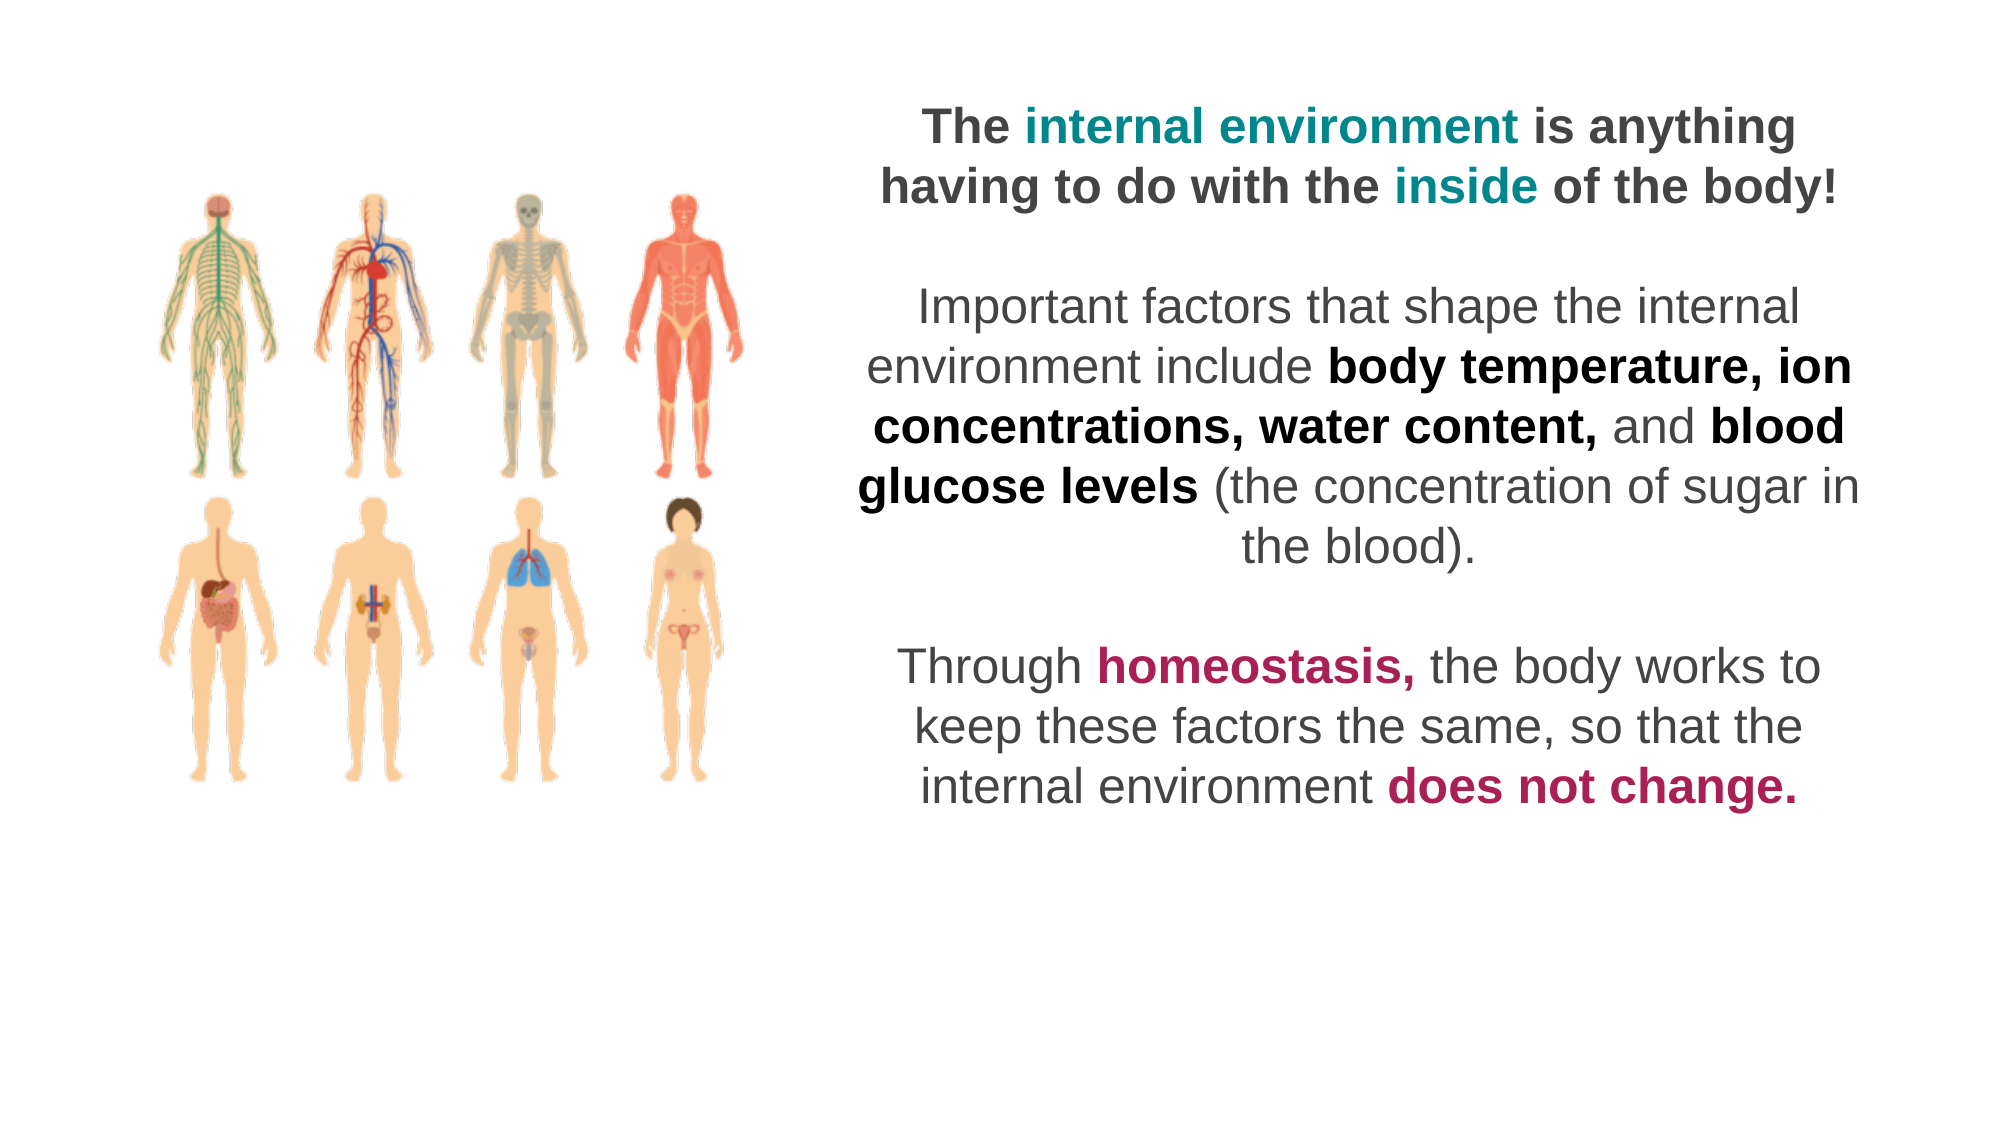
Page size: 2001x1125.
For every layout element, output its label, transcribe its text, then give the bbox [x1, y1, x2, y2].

picture [137, 175, 763, 801]
text_box The internal environment is anything having to do with the inside of the body! Important factors that shape the internal environment include body temperature, ion concentrations, water content, and blood glucose levels (the concentration of sugar in the blood). Through homeostasis, the body works to keep these factors the same, so that the internal environment does not change. [831, 86, 1888, 821]
